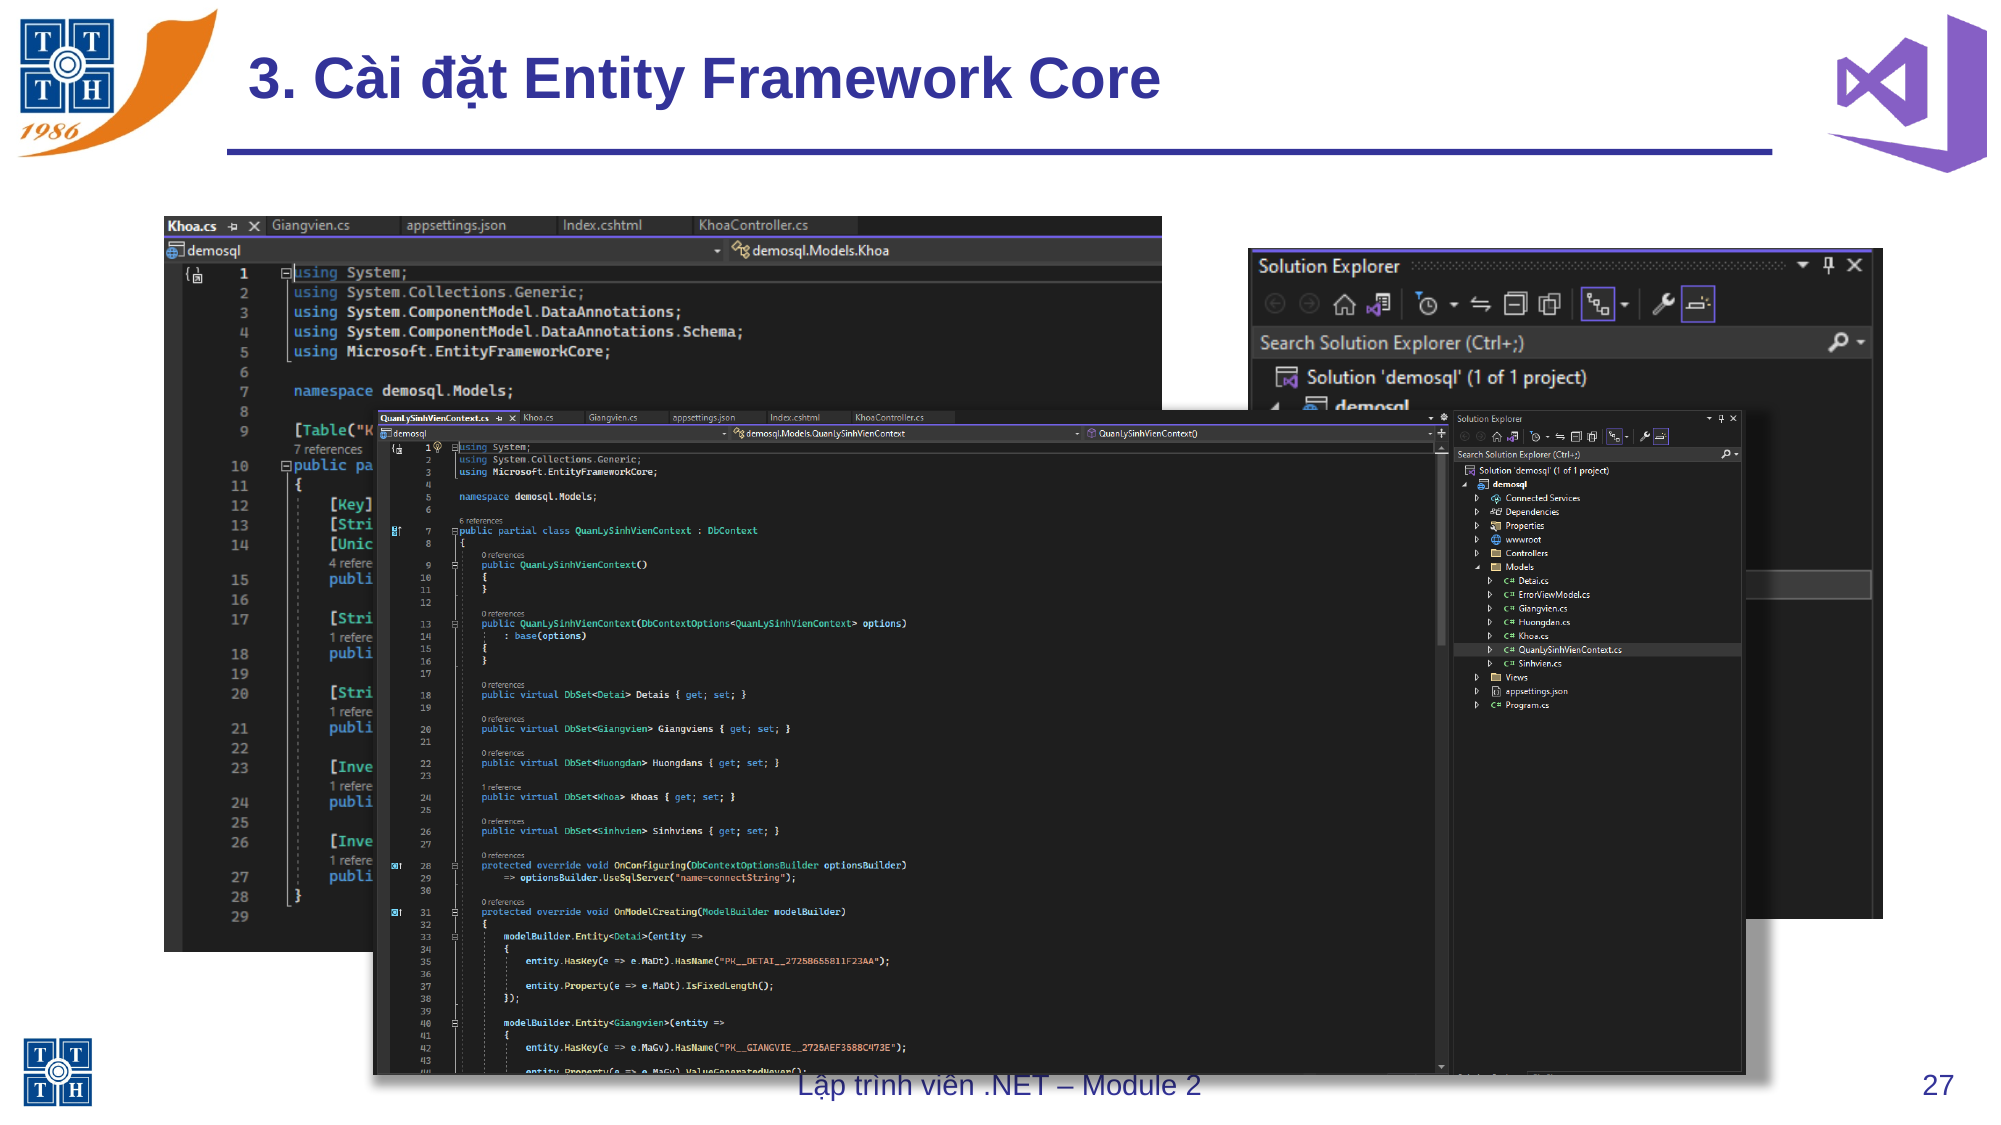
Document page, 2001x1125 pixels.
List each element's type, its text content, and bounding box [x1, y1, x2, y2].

picture [23, 1037, 93, 1107]
title 3. Cài đặt Entity Framework Core [233, 40, 1796, 126]
picture [16, 7, 219, 158]
picture [164, 216, 1883, 1075]
picture [1827, 14, 1987, 173]
